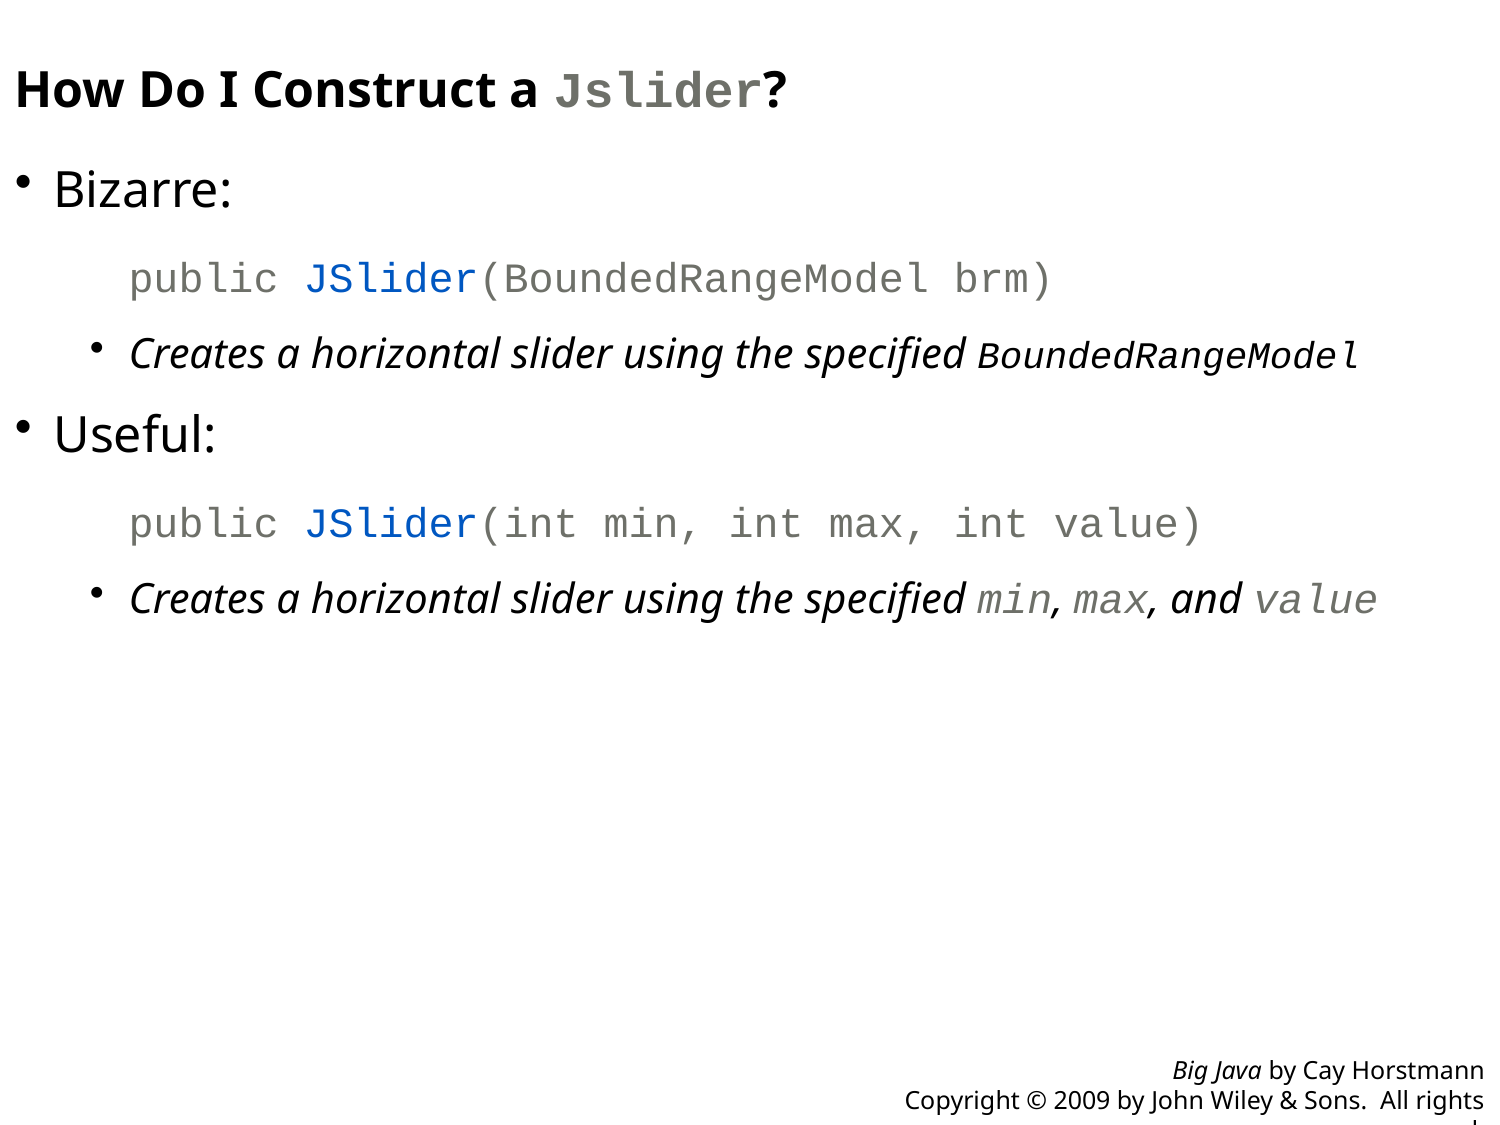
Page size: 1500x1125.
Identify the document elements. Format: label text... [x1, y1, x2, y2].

text_box Bizarre: public JSlider(BoundedRangeModel brm) Creates a horizontal slider using the specified BoundedRangeModel Useful: public JSlider(int min, int max, int value) Creates a horizontal slider using the specified min, max, and value [0, 149, 1500, 630]
text_box How Do I Construct a Jslider? [0, 49, 1150, 125]
